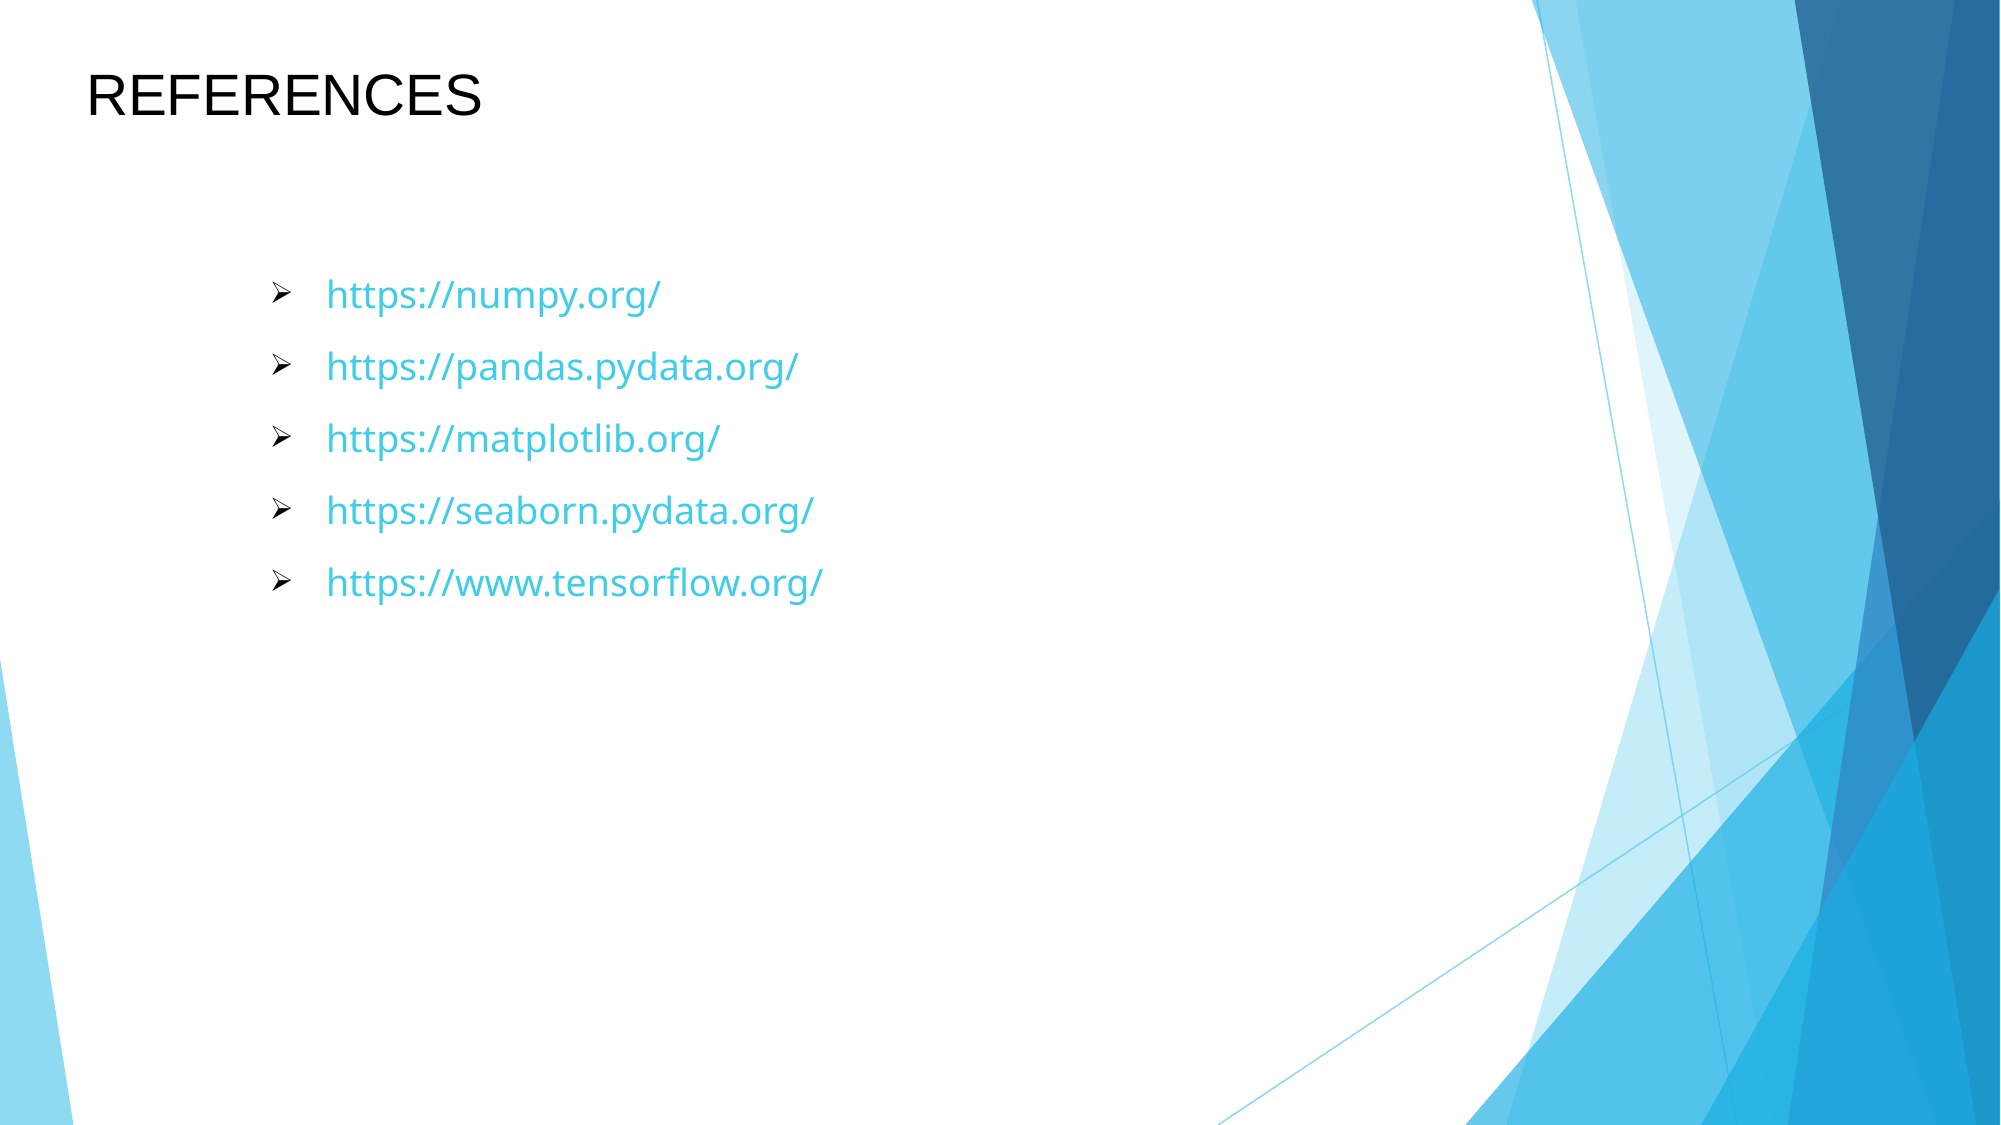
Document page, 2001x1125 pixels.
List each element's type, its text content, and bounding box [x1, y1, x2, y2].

list https://numpy.org/ https://pandas.pydata.org/ https://matplotlib.org/ https://seaborn.pydata.org/ https://www.tensorflow.org/ [254, 263, 1666, 901]
title REFERENCES [70, 48, 1482, 178]
